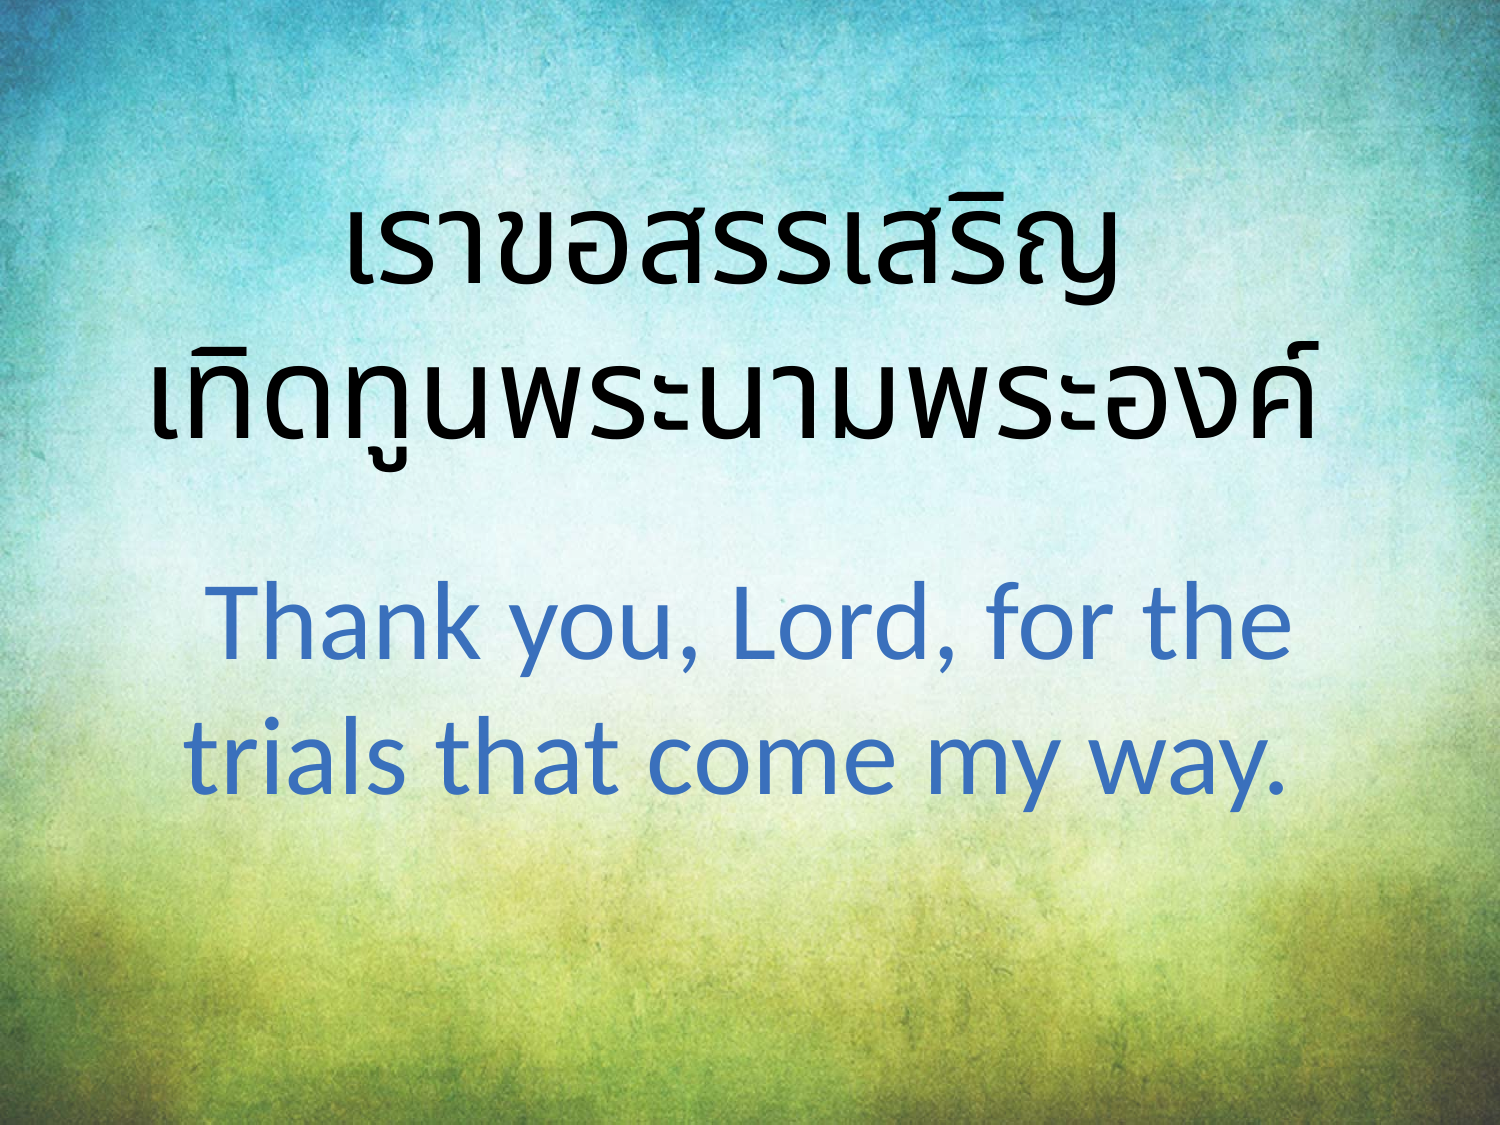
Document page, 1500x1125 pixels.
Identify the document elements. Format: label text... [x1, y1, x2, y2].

text_box เราขอสรรเสริญ เทิดทูนพระนามพระองค์ [112, 146, 1388, 472]
text_box Thank you, Lord, for the trials that come my way. [112, 539, 1388, 825]
